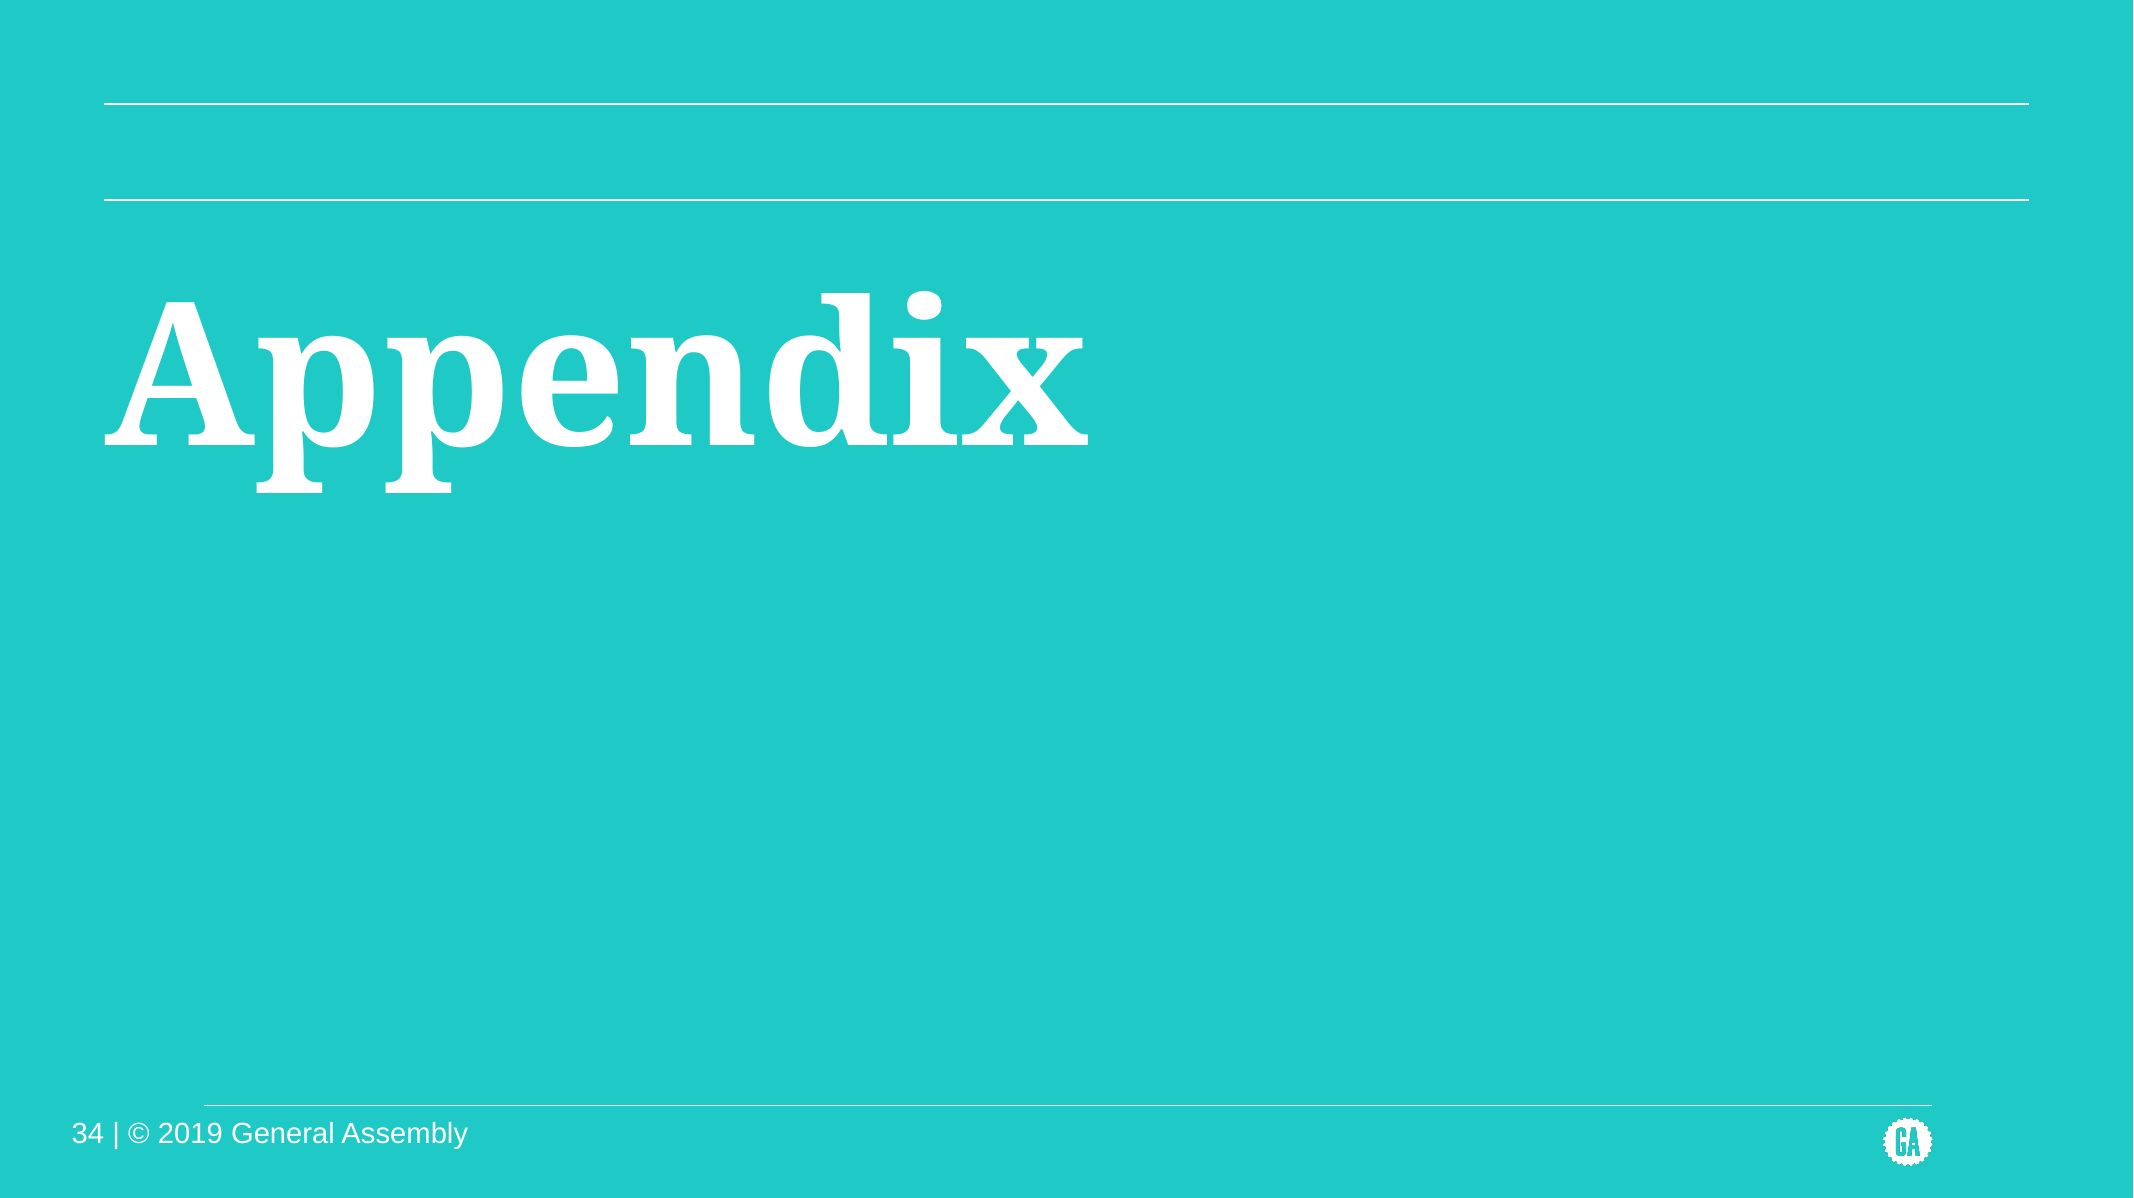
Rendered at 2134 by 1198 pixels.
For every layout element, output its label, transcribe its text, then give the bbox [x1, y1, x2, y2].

picture [1883, 1117, 1933, 1166]
text_box Appendix [104, 241, 2030, 703]
